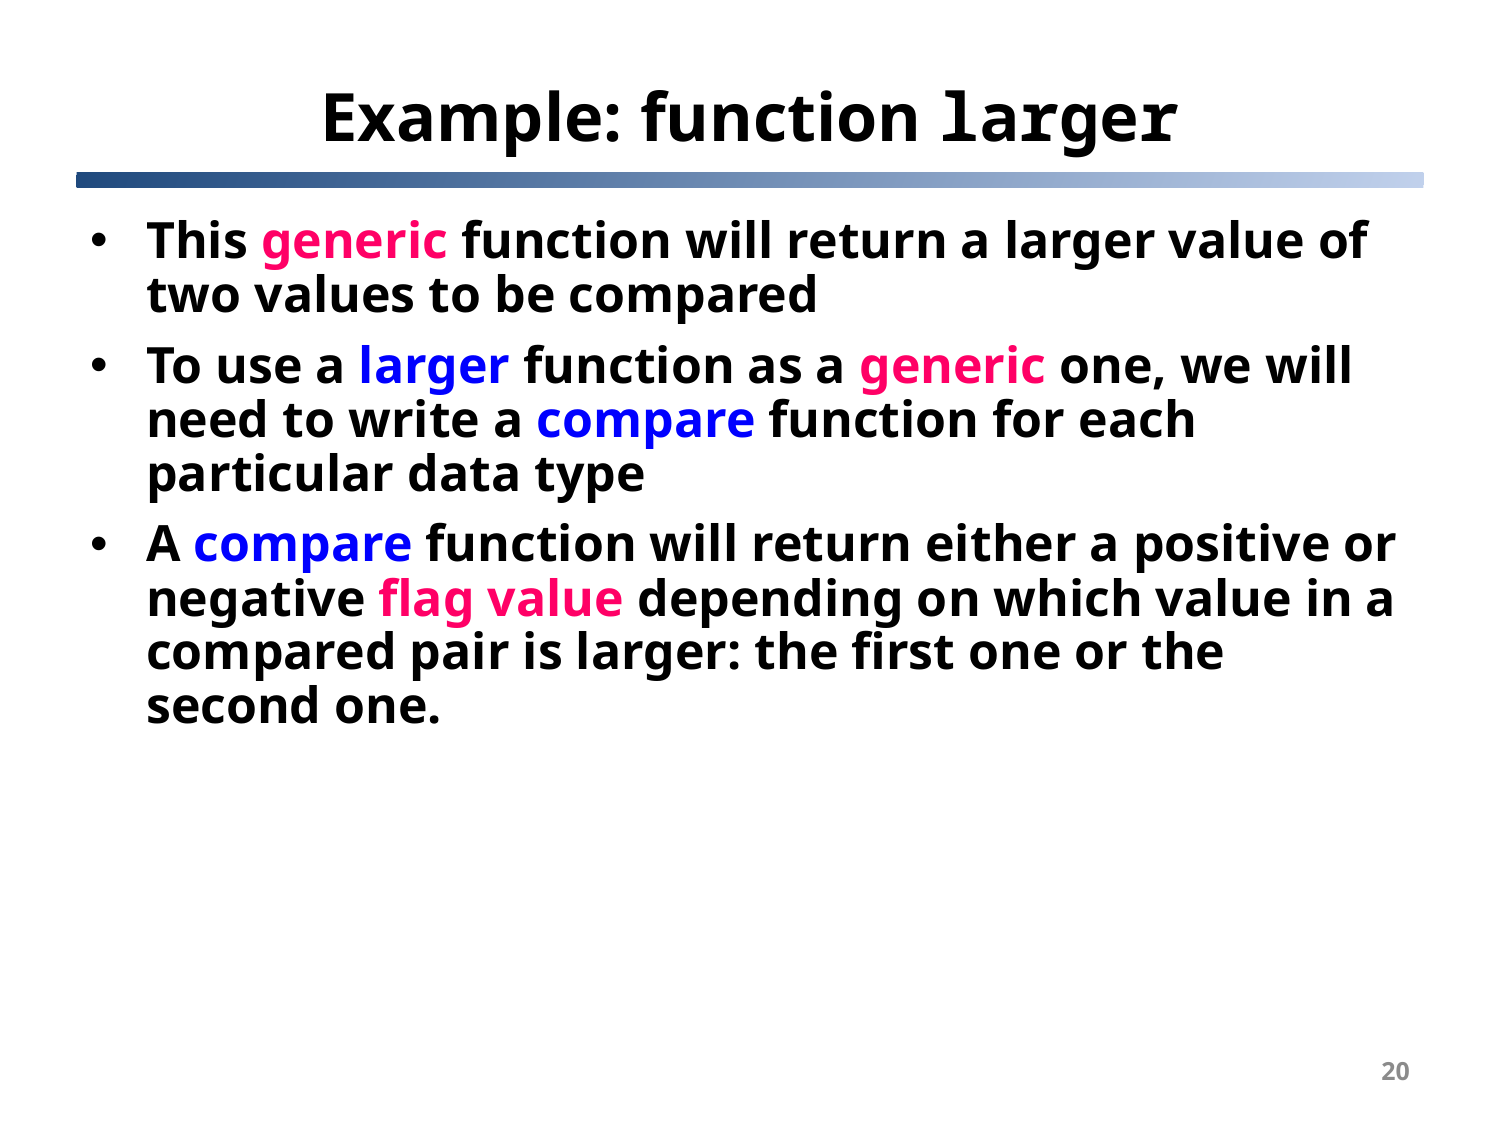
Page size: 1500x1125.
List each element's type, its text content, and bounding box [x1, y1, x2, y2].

list This generic function will return a larger value of two values to be compared To use a larger function as a generic one, we will need to write a compare function for each particular data type A compare function will return either a positive or negative flag value depending on which value in a compared pair is larger: the first one or the second one. [75, 208, 1425, 1005]
title Example: function larger [75, 45, 1425, 185]
slide_number 20 [1074, 1042, 1425, 1103]
